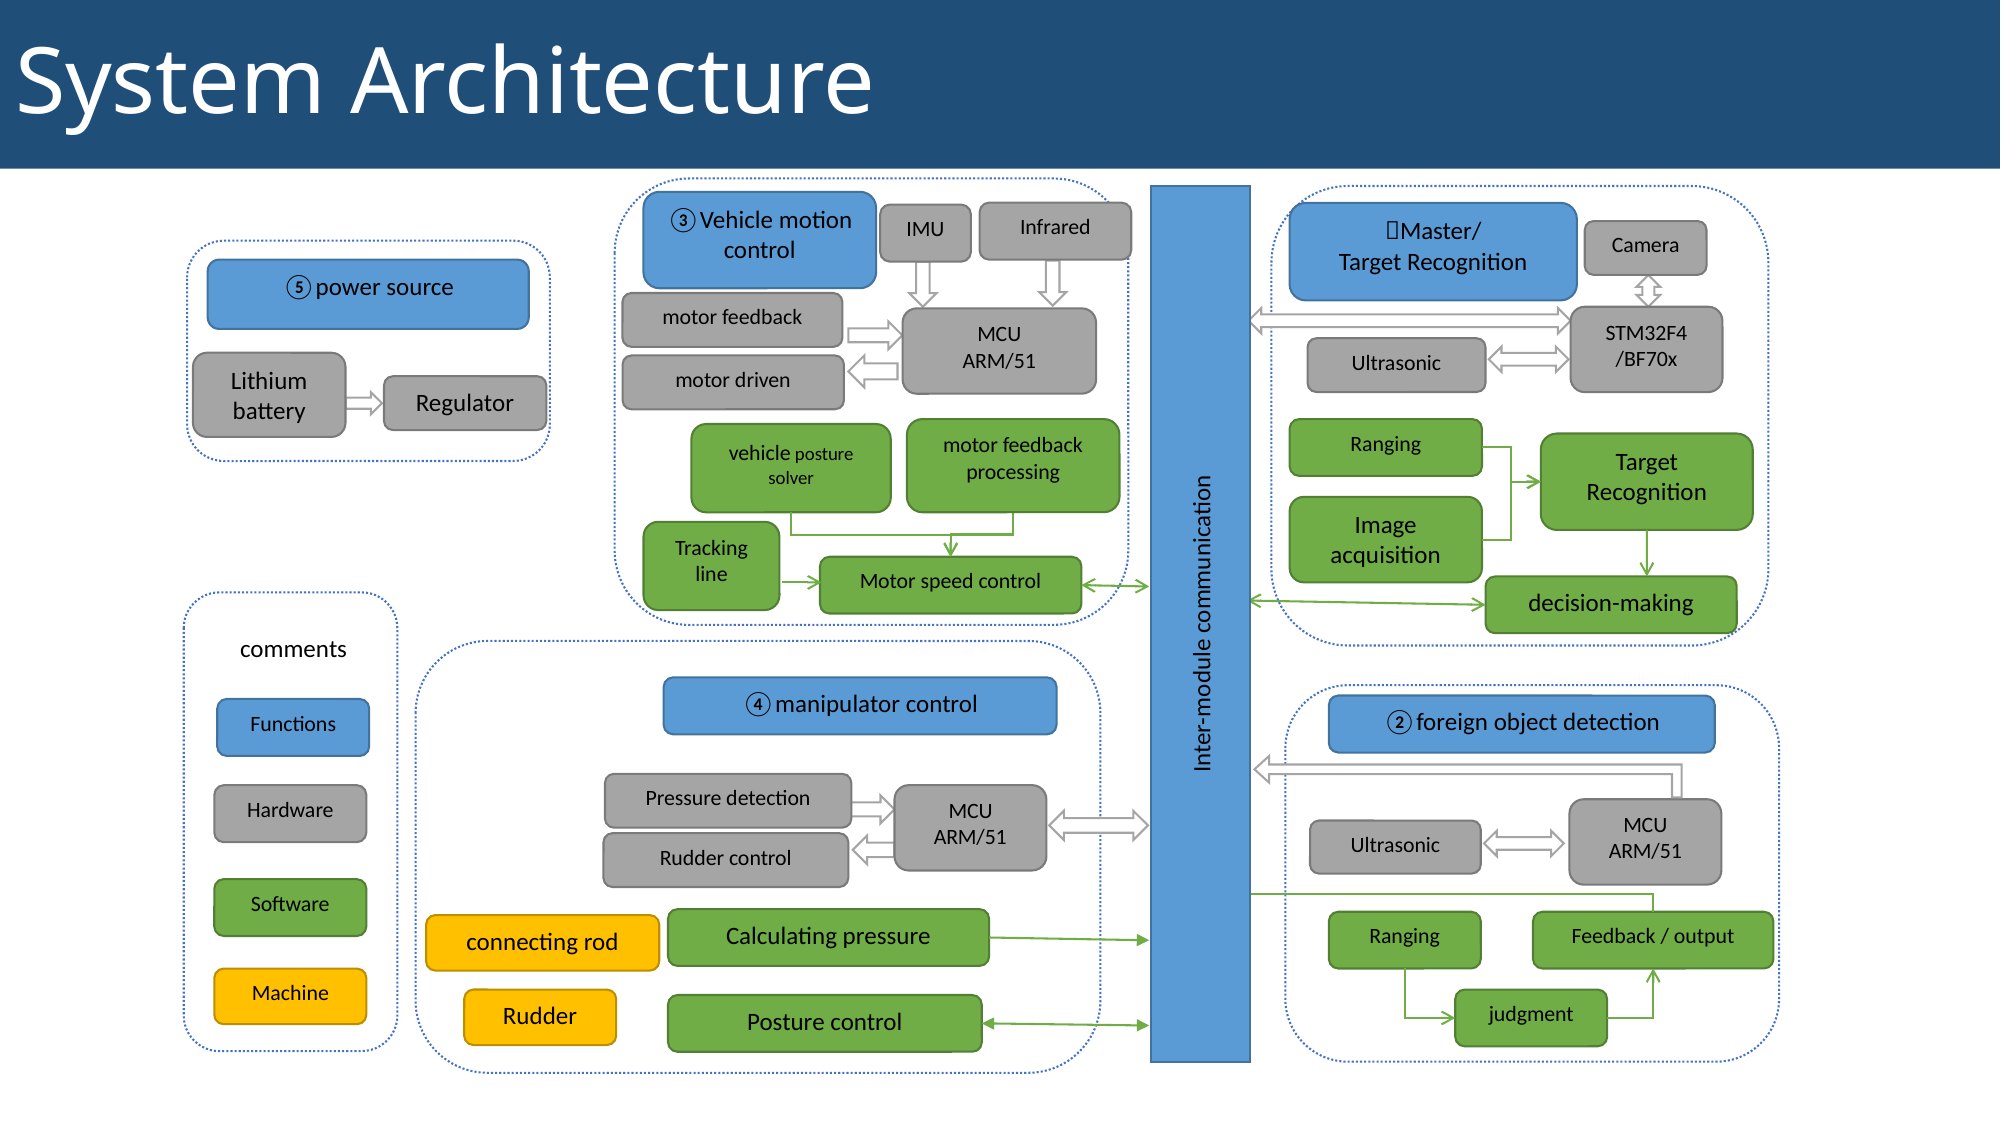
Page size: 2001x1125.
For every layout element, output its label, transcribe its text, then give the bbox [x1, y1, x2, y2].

text_box System Architecture [0, 0, 2000, 169]
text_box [169, 168, 1831, 1085]
